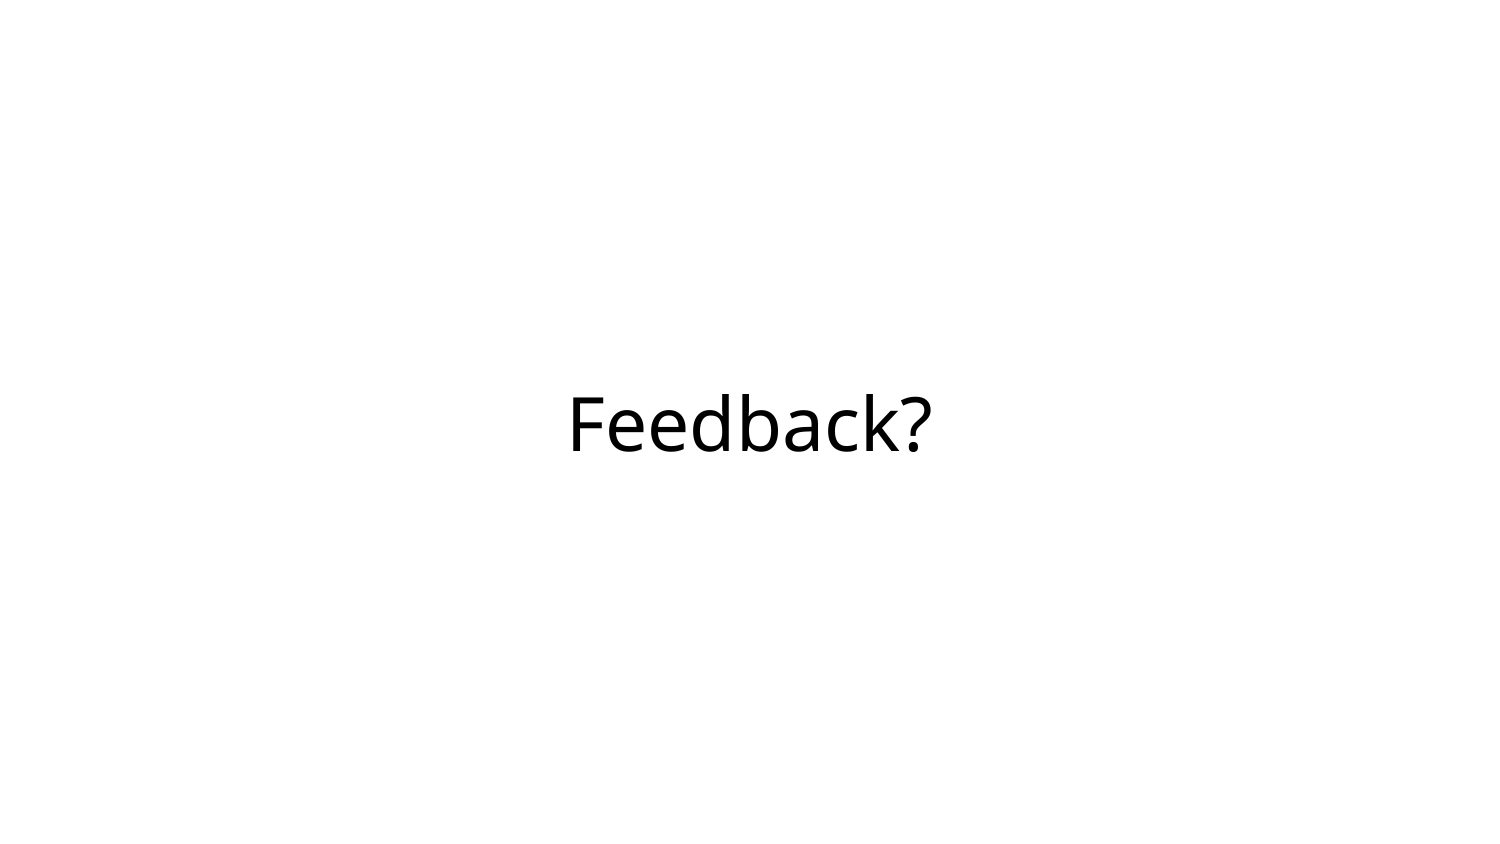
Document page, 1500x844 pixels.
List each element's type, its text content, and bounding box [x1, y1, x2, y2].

title Feedback? [51, 352, 1449, 491]
